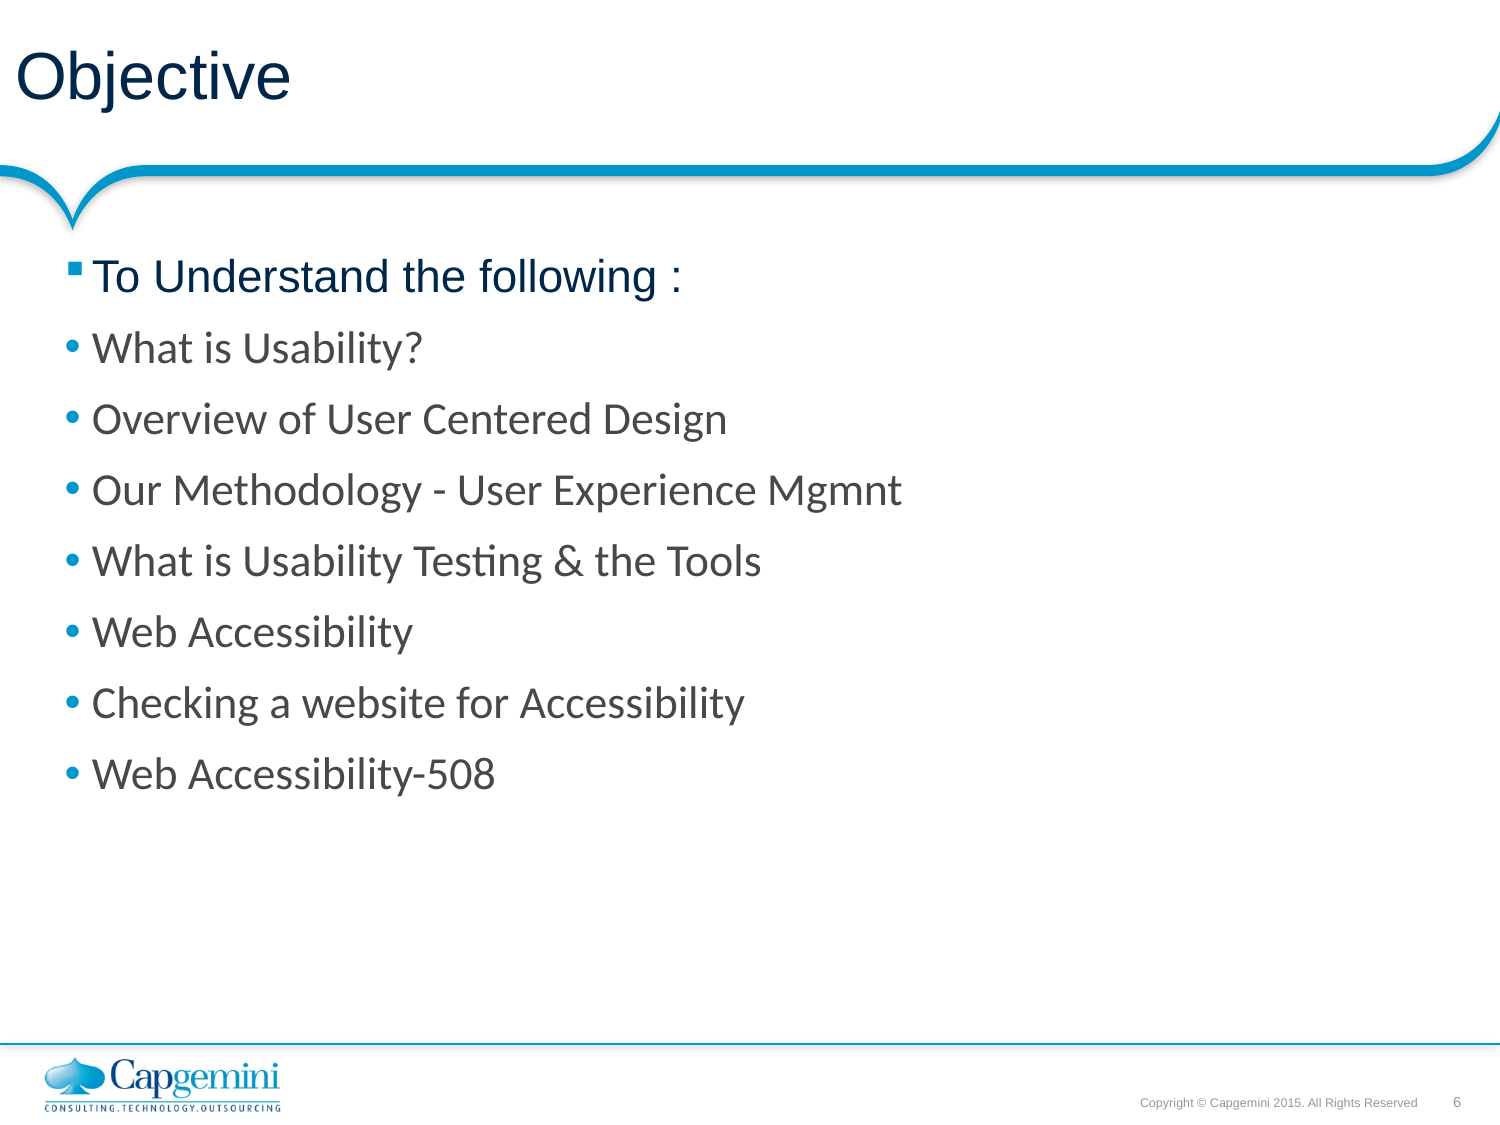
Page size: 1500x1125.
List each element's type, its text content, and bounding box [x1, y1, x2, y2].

title Objective [0, 0, 1500, 162]
list To Understand the following : What is Usability? Overview of User Centered Design Our Methodology - User Experience Mgmnt What is Usability Testing & the Tools Web Accessibility Checking a website for Accessibility Web Accessibility-508 [48, 245, 1500, 1007]
picture [44, 1056, 281, 1113]
